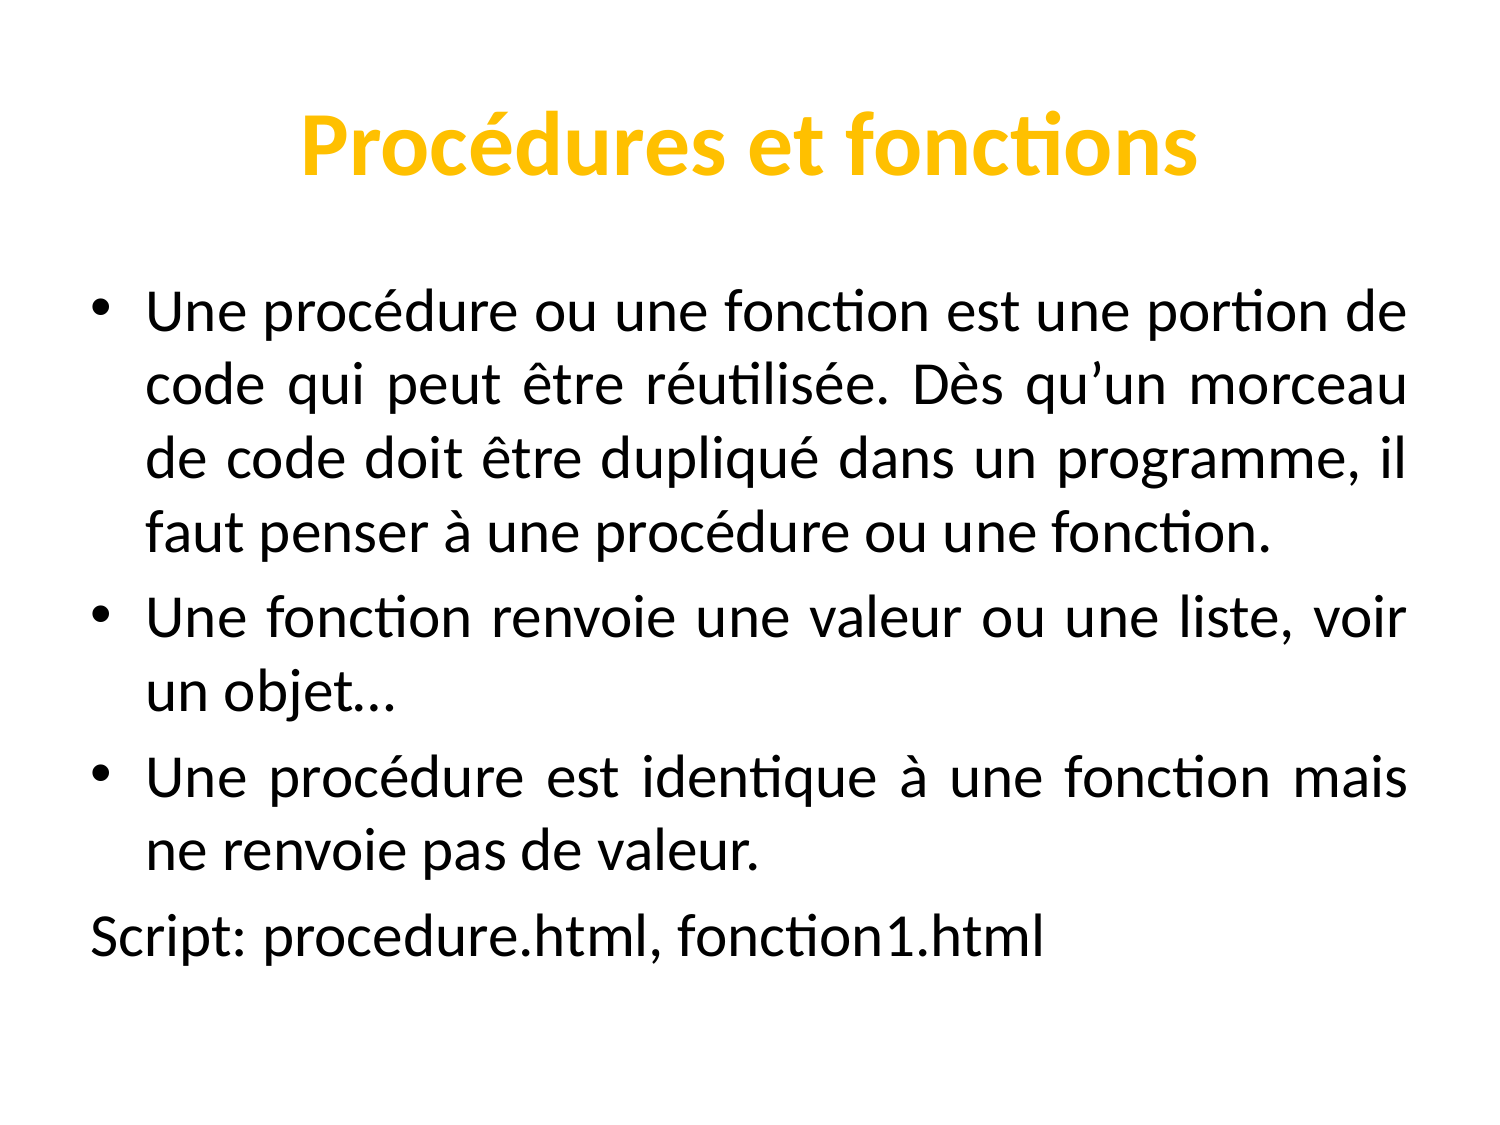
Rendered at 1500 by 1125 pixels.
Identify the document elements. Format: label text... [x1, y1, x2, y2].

title Procédures et fonctions [75, 45, 1425, 233]
list Une procédure ou une fonction est une portion de code qui peut être réutilisée. Dès qu’un morceau de code doit être dupliqué dans un programme, il faut penser à une procédure ou une fonction. Une fonction renvoie une valeur ou une liste, voir un objet… Une procédure est identique à une fonction mais ne renvoie pas de valeur. Script: procedure.html, fonction1.html [75, 262, 1425, 1005]
